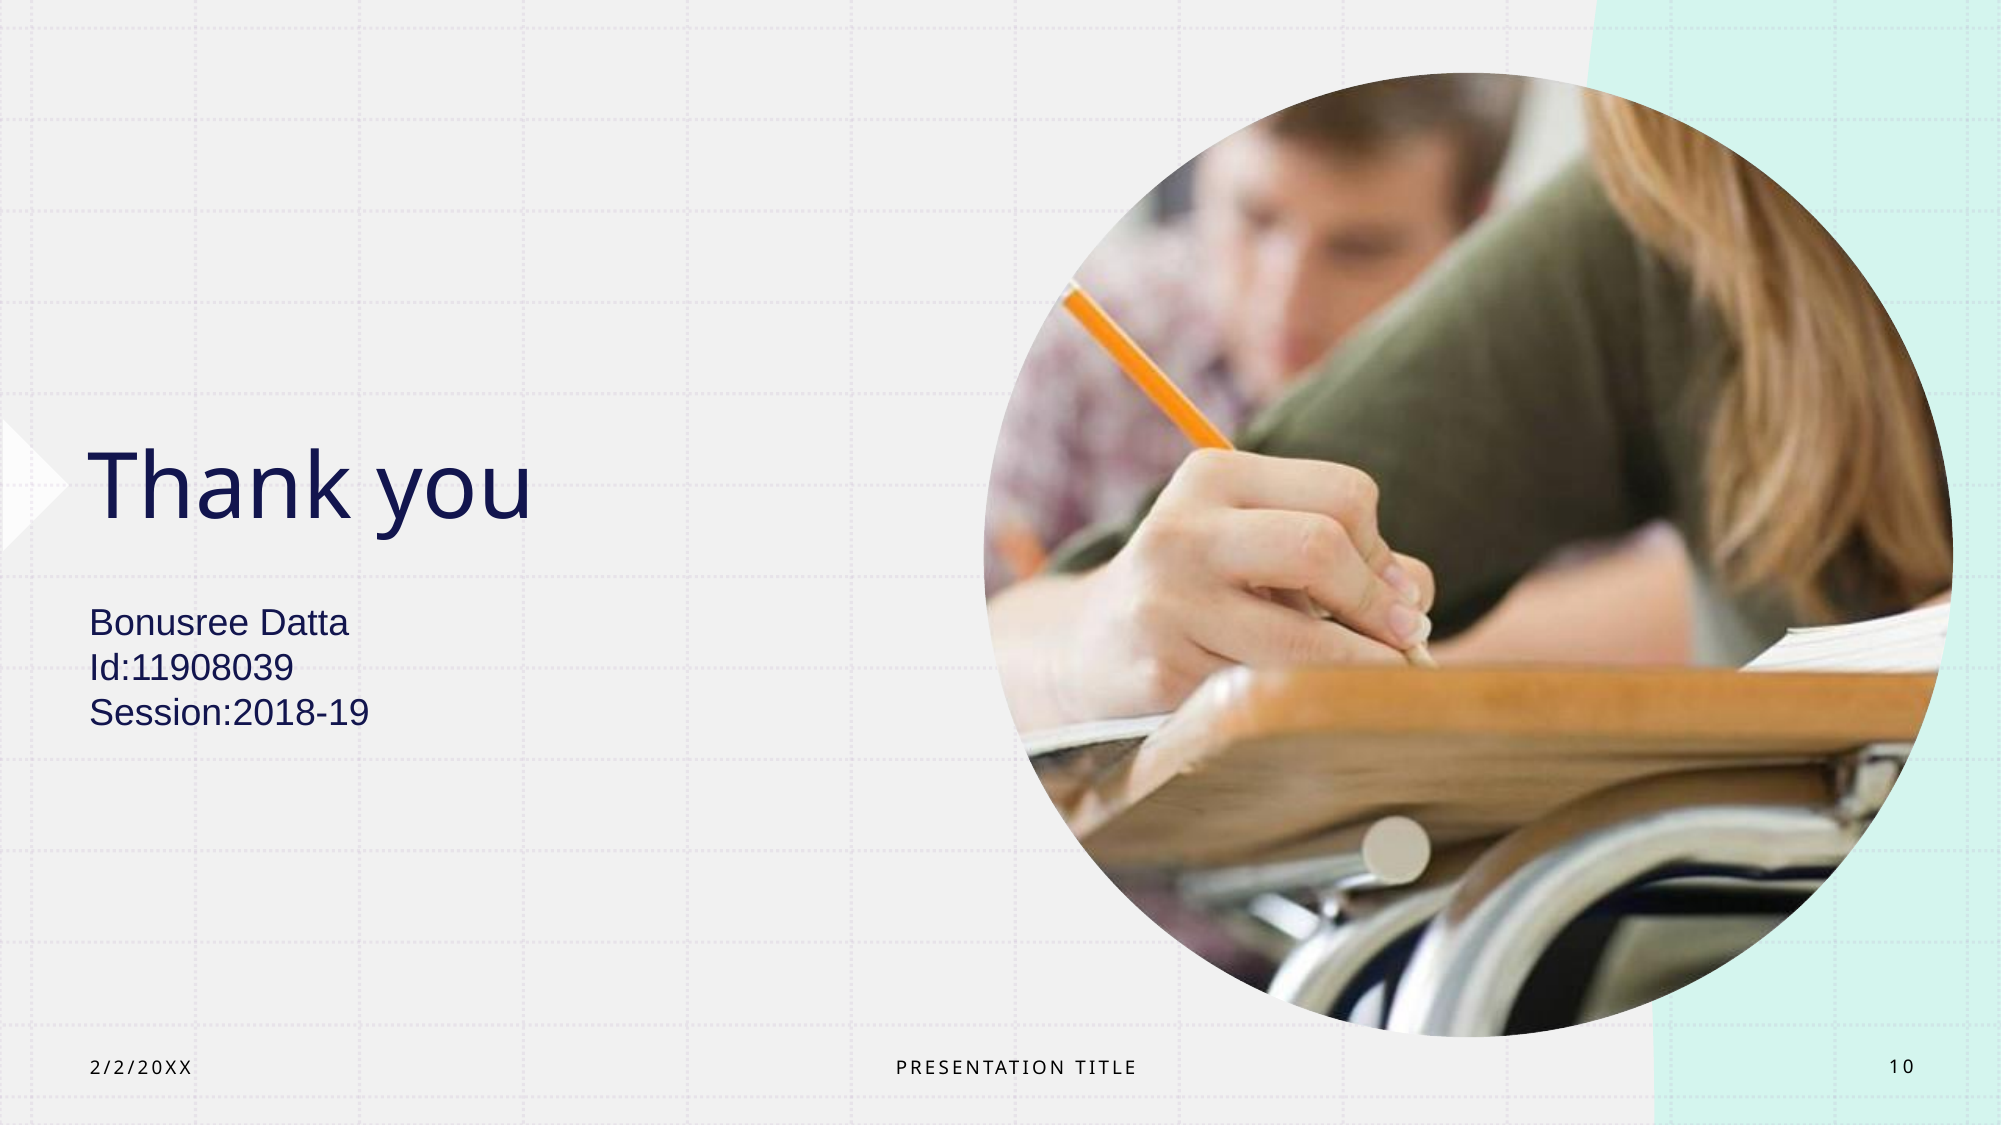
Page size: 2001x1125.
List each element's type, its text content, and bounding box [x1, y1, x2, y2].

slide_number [75, 1037, 495, 1098]
title Thank you [72, 113, 970, 546]
footer PRESENTATION TITLE [689, 1036, 1343, 1097]
slide_number 10 [1835, 1037, 1967, 1098]
picture [983, 72, 1954, 1038]
subtitle Bonusree Datta Id:11908039 Session:2018-19 [74, 590, 963, 847]
